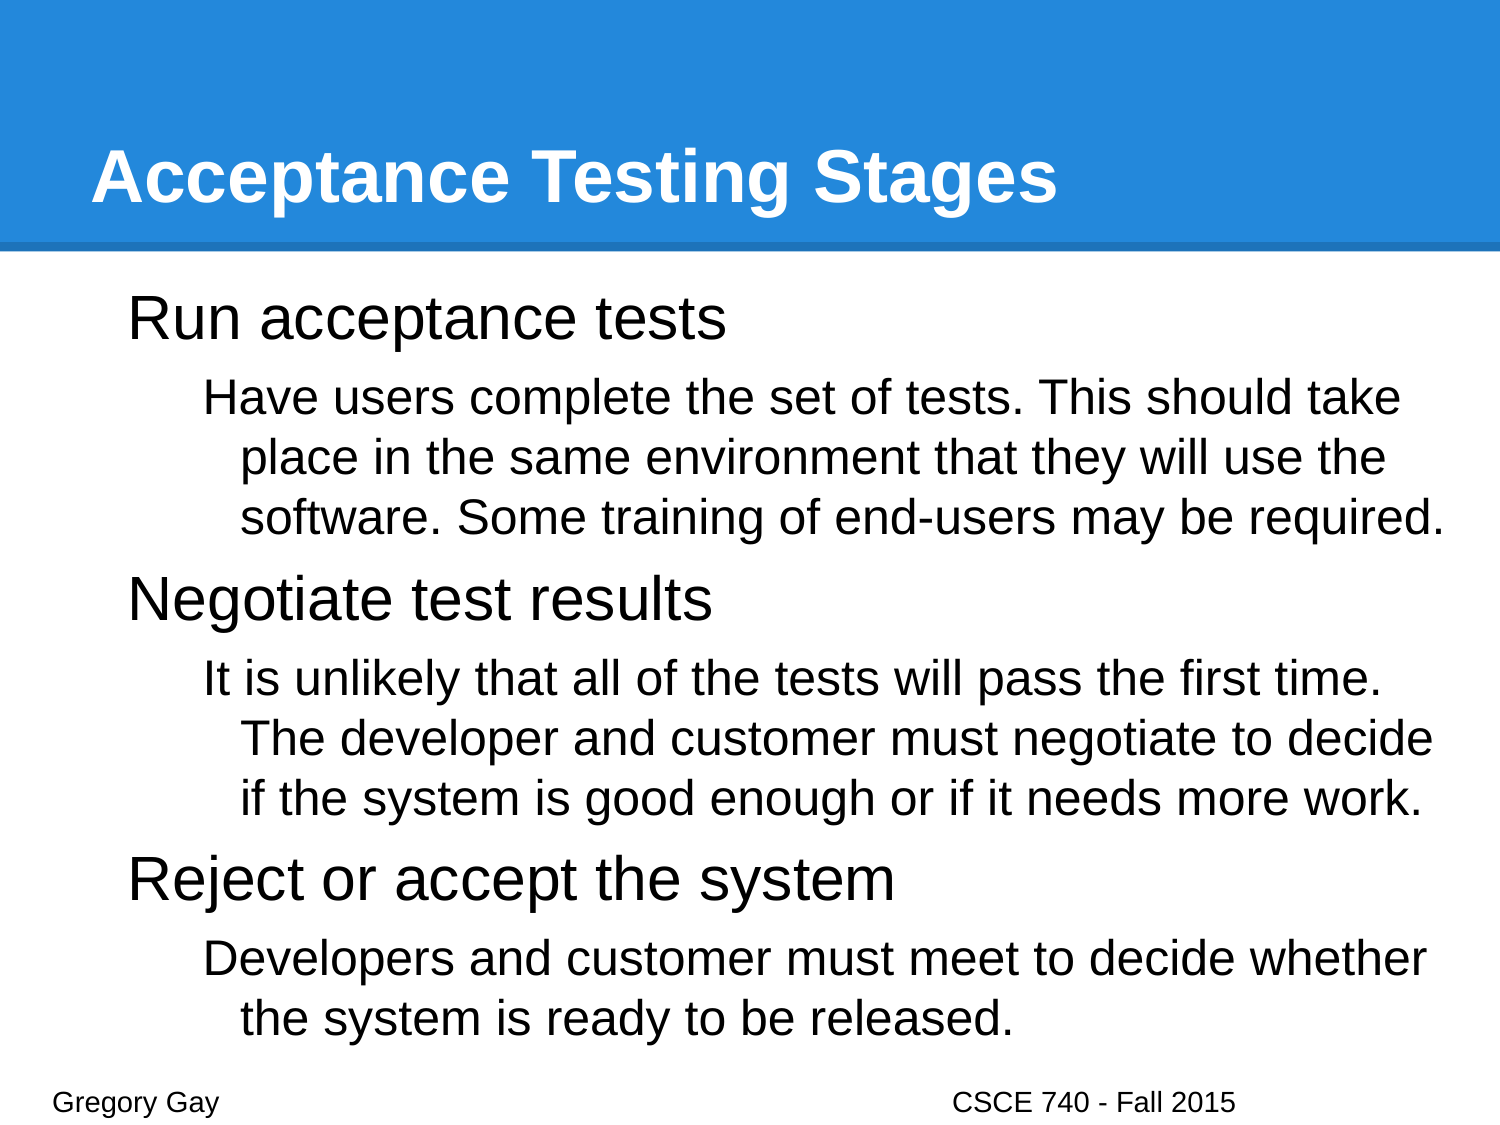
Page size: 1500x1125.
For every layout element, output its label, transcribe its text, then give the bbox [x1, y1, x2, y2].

title Acceptance Testing Stages [75, 45, 1425, 233]
list Run acceptance tests Have users complete the set of tests. This should take place in the same environment that they will use the software. Some training of end-users may be required. Negotiate test results It is unlikely that all of the tests will pass the first time. The developer and customer must negotiate to decide if the system is good enough or if it needs more work. Reject or accept the system Developers and customer must meet to decide whether the system is ready to be released. [75, 262, 1476, 1078]
text_box Gregory Gay CSCE 740 - Fall 2015 40 [37, 1068, 1463, 1114]
